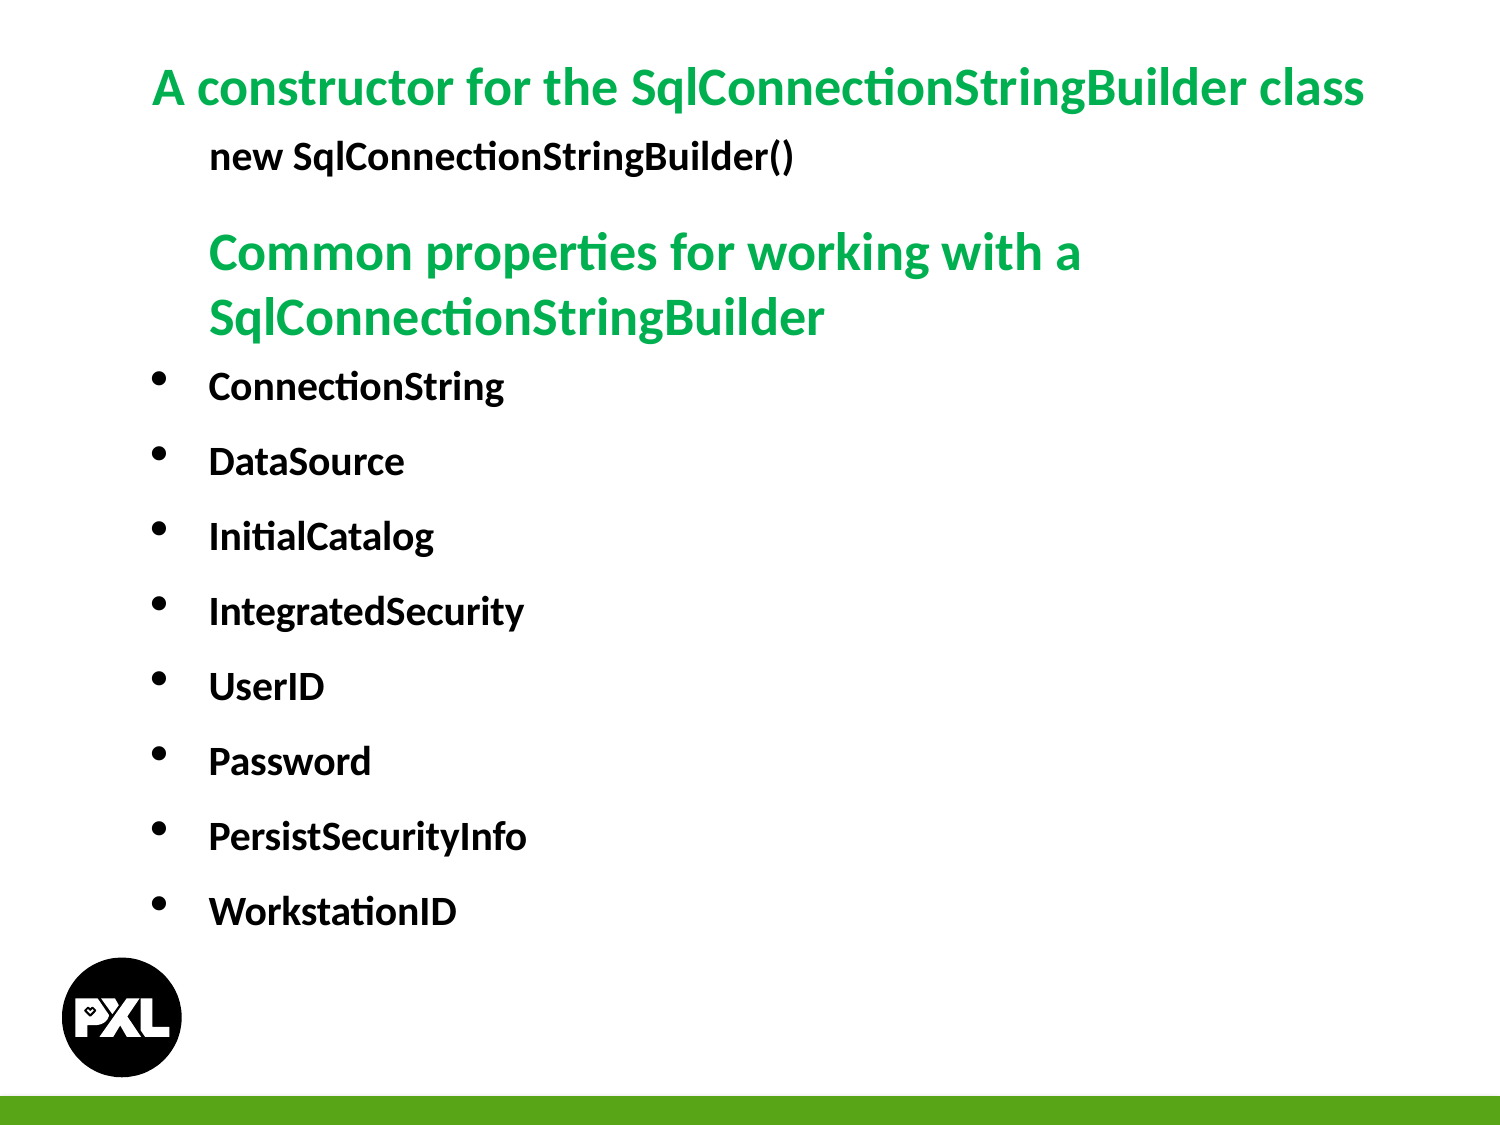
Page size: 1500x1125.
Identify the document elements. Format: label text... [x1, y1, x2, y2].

text_box A constructor for the SqlConnectionStringBuilder class new SqlConnectionStringBuilder() Common properties for working with a SqlConnectionStringBuilder ConnectionString DataSource InitialCatalog IntegratedSecurity UserID Password PersistSecurityInfo WorkstationID [137, 43, 1400, 941]
